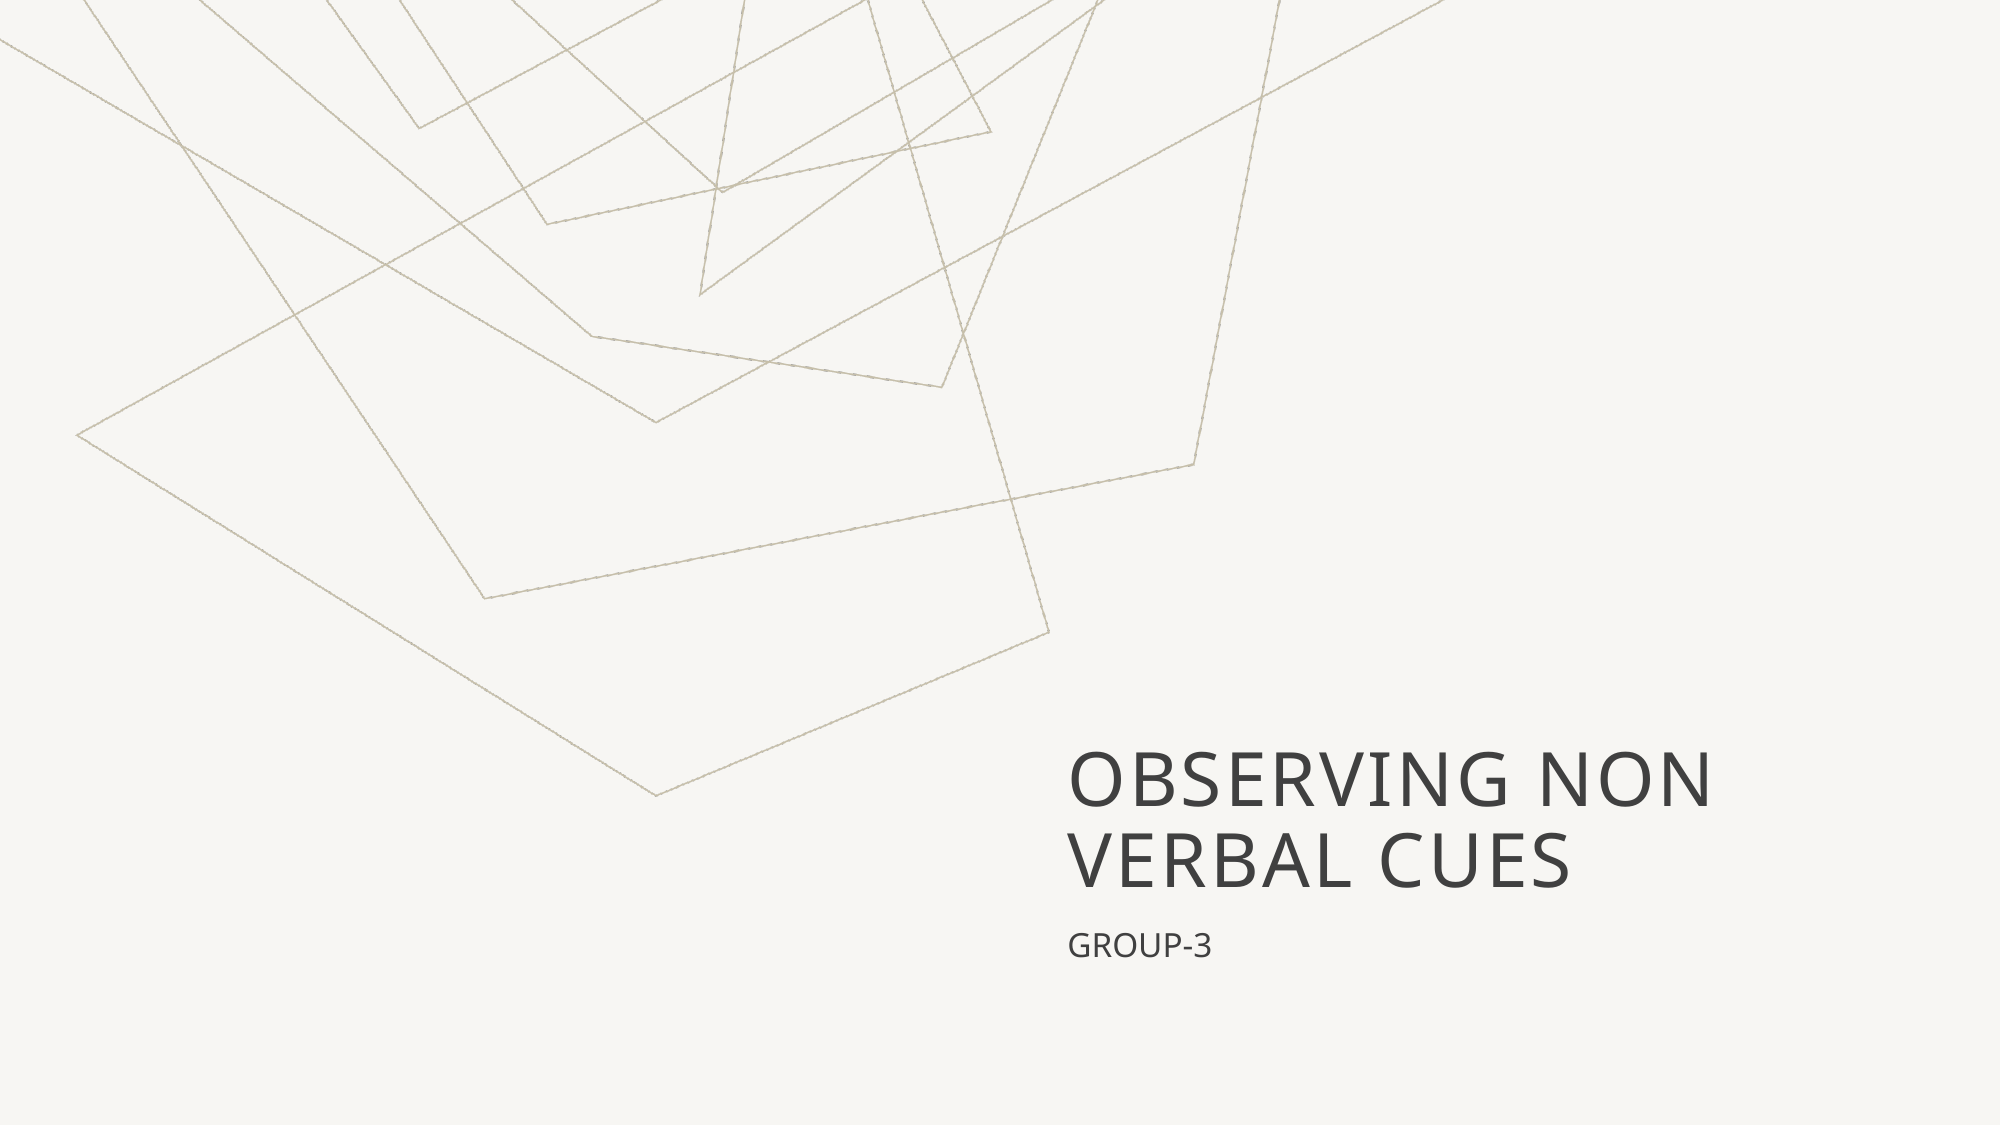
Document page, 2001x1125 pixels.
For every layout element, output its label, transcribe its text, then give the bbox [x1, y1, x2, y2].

picture [0, 0, 1557, 830]
title OBSERVING NON VERBAL CUES [1052, 727, 1864, 912]
subtitle GROUP-3 [1052, 916, 1864, 982]
